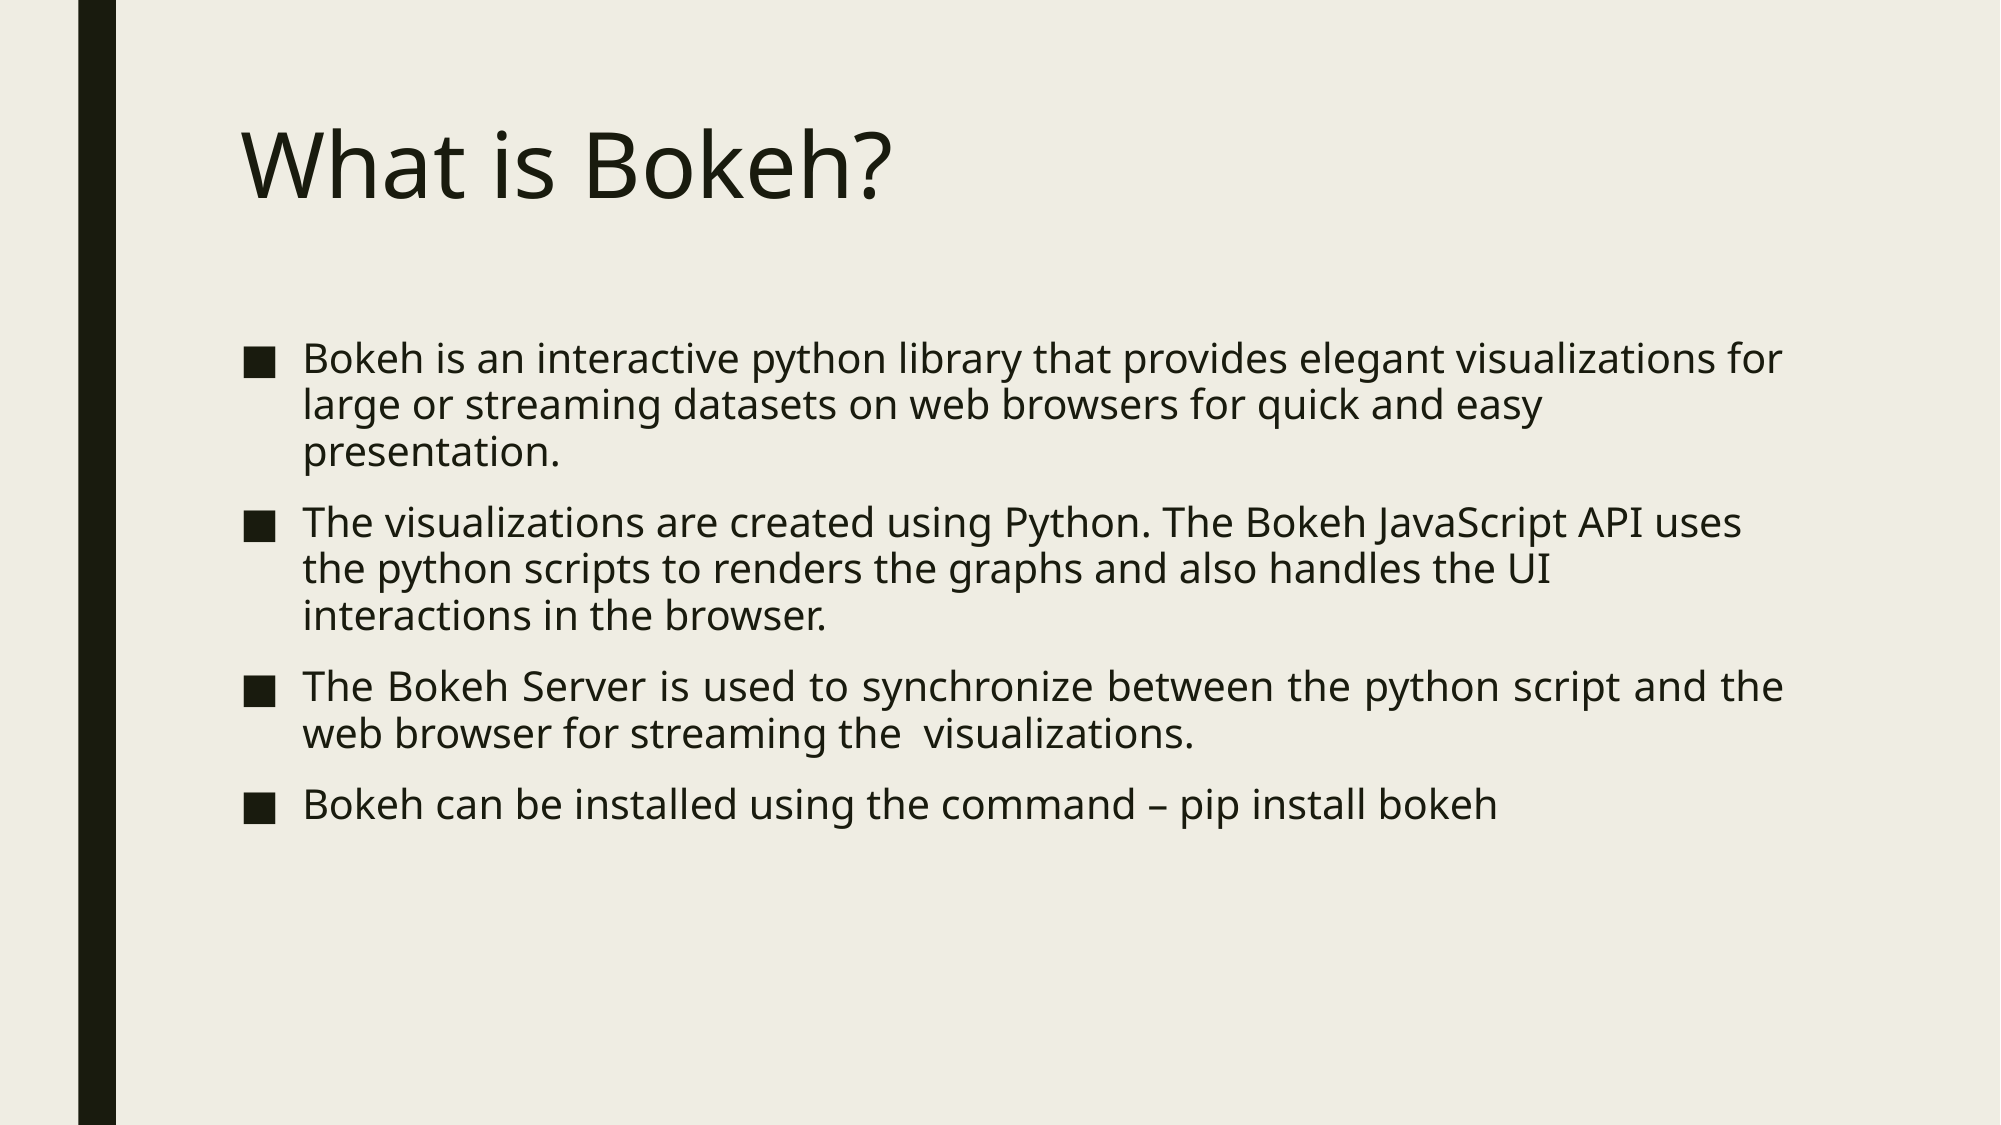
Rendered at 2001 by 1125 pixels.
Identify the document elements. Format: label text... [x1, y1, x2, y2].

list Bokeh is an interactive python library that provides elegant visualizations for large or streaming datasets on web browsers for quick and easy presentation. The visualizations are created using Python. The Bokeh JavaScript API uses the python scripts to renders the graphs and also handles the UI interactions in the browser. The Bokeh Server is used to synchronize between the python script and the web browser for streaming the visualizations. Bokeh can be installed using the command – pip install bokeh [225, 254, 1800, 842]
title What is Bokeh? [225, 112, 1800, 254]
